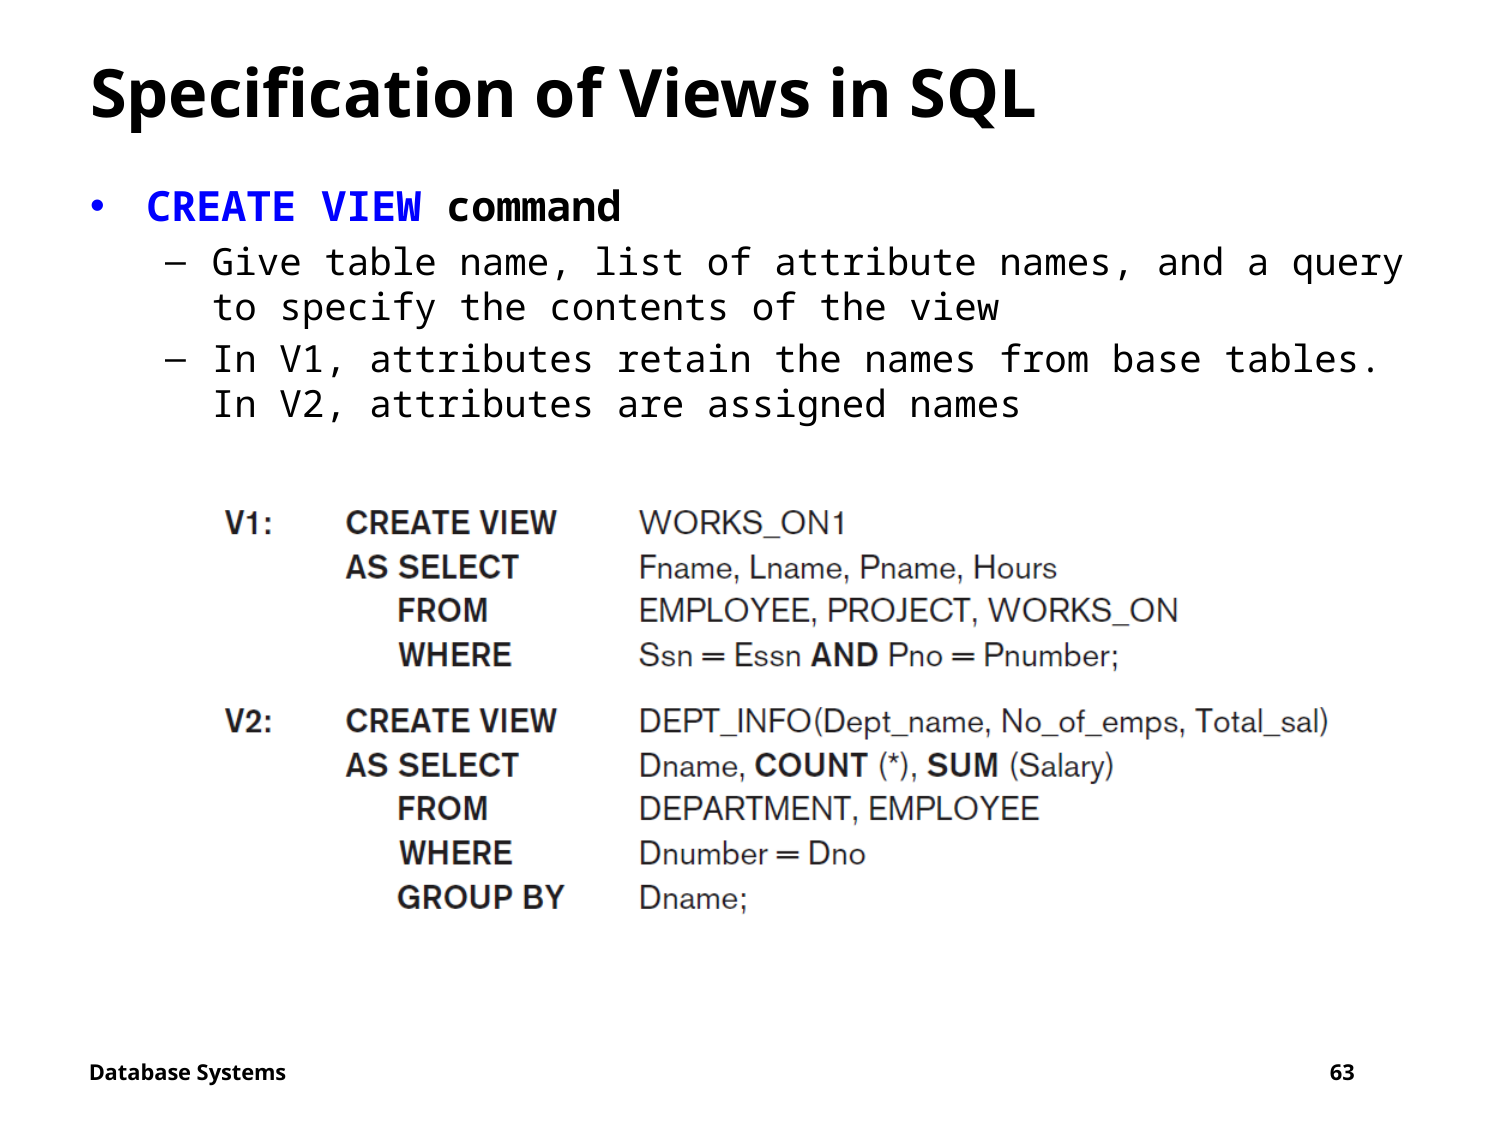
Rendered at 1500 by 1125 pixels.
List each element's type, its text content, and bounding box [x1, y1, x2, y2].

title Specification of Views in SQL [75, 45, 1425, 138]
list CREATE VIEW command Give table name, list of attribute names, and a query to specify the contents of the view In V1, attributes retain the names from base tables. In V2, attributes are assigned names [75, 172, 1425, 528]
picture [194, 491, 1350, 933]
